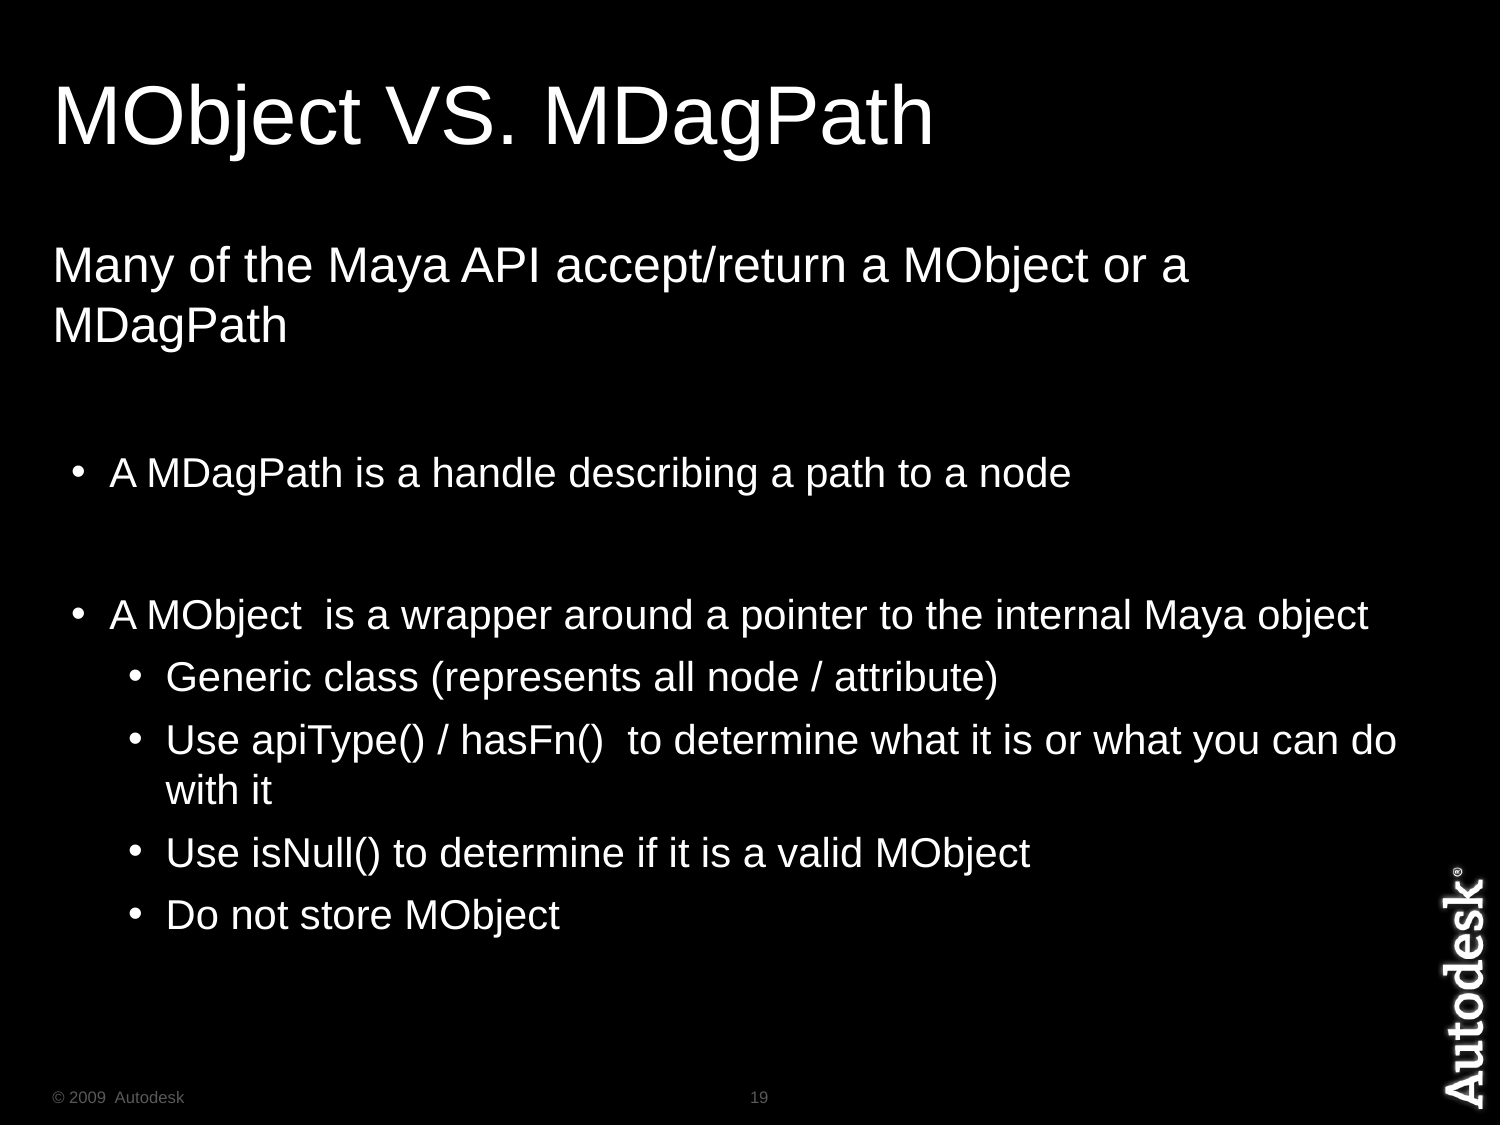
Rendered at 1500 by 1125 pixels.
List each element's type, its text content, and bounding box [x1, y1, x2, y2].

title MObject VS. MDagPath [52, 22, 1401, 211]
picture [1402, 0, 1500, 1125]
list Many of the Maya API accept/return a MObject or a MDagPath A MDagPath is a handle describing a path to a node A MObject is a wrapper around a pointer to the internal Maya object Generic class (represents all node / attribute) Use apiType() / hasFn() to determine what it is or what you can do with it Use isNull() to determine if it is a valid MObject Do not store MObject [52, 231, 1401, 1073]
